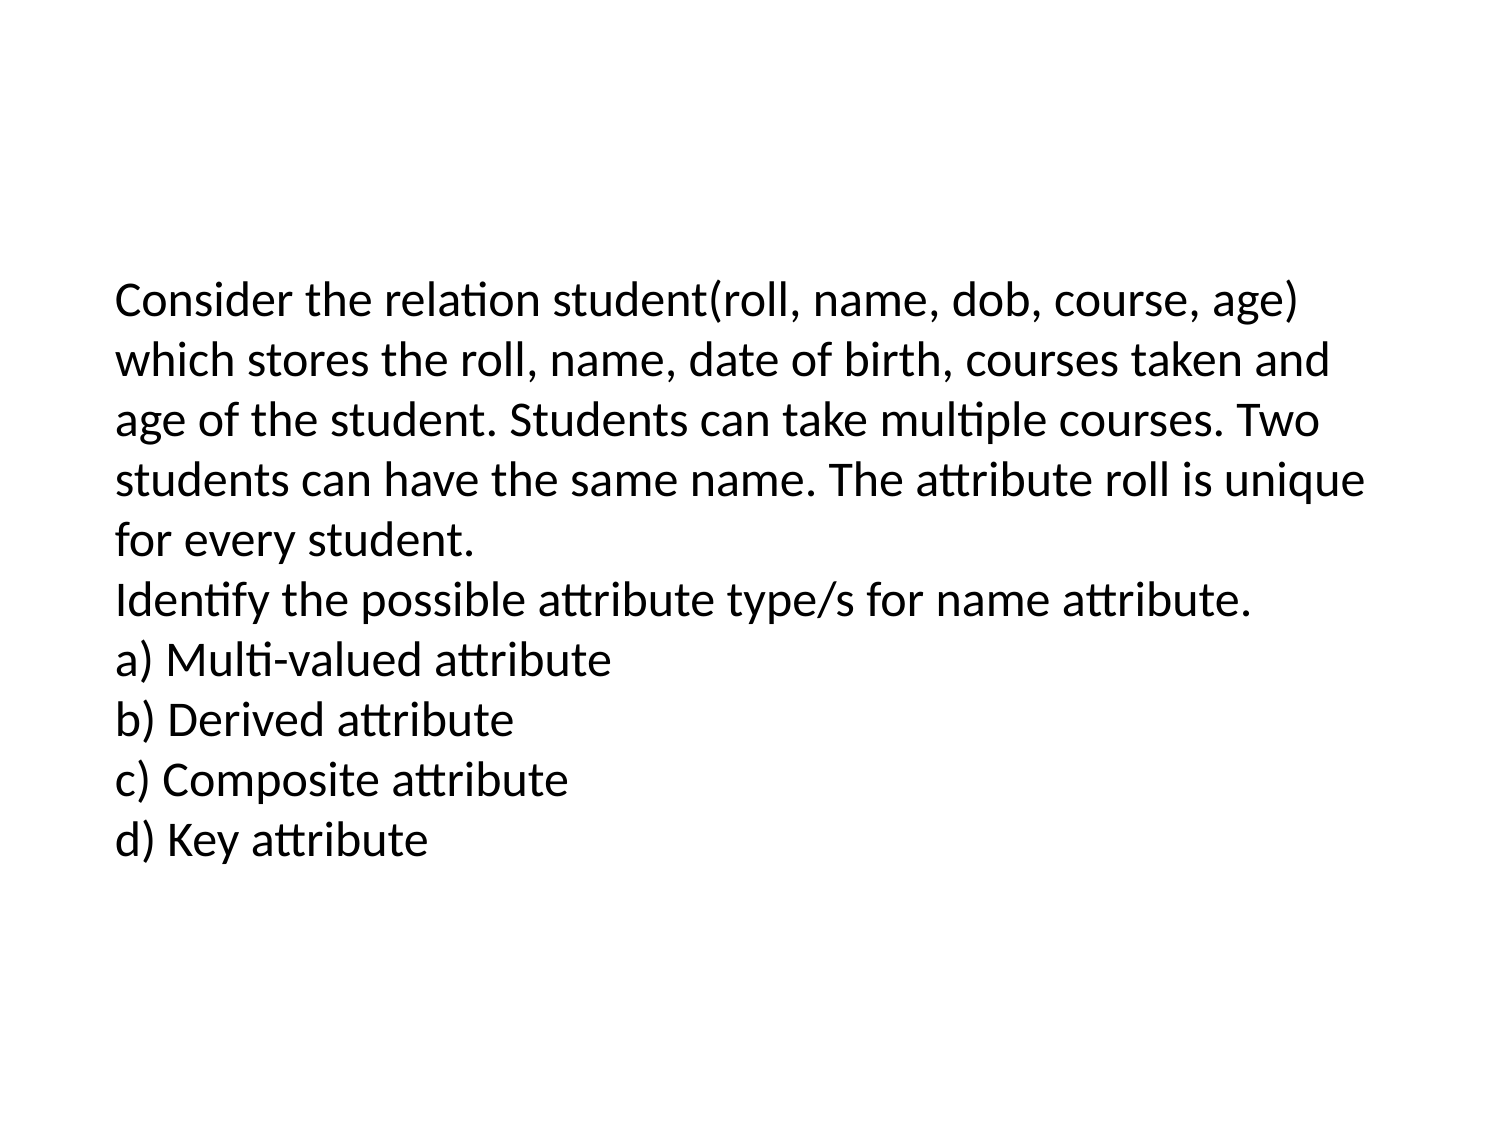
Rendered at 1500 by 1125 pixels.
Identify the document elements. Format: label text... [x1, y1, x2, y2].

text_box Consider the relation student(roll, name, dob, course, age) which stores the roll, name, date of birth, courses taken and age of the student. Students can take multiple courses. Two students can have the same name. The attribute roll is unique for every student. Identify the possible attribute type/s for name attribute. a) Multi-valued attribute b) Derived attribute c) Composite attribute d) Key attribute [99, 259, 1413, 875]
